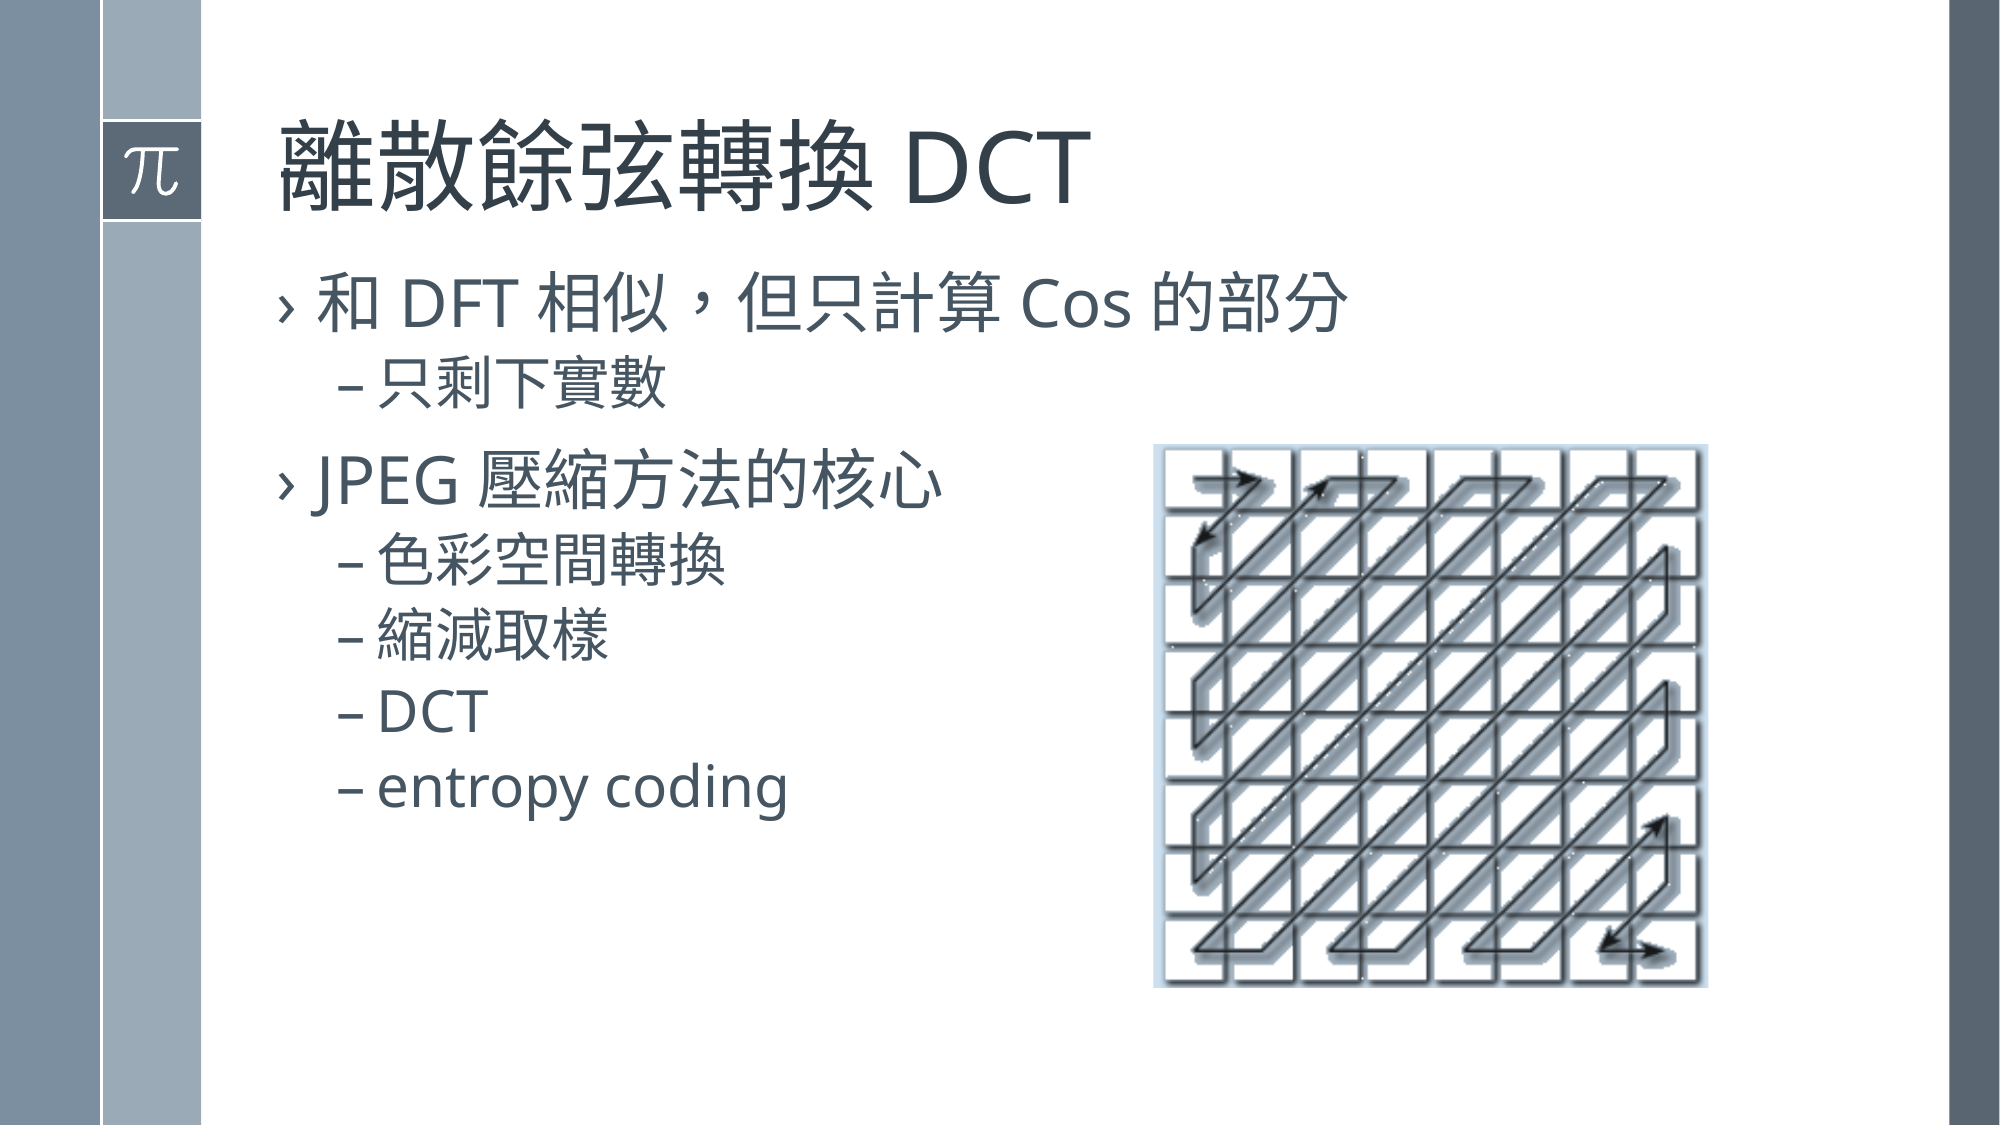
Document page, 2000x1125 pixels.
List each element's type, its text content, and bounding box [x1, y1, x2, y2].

picture [1153, 444, 1709, 988]
title 離散餘弦轉換DCT [261, 29, 1867, 233]
list 和DFT相似，但只計算Cos的部分 只剩下實數 JPEG壓縮方法的核心 色彩空間轉換 縮減取樣 DCT entropy coding [261, 262, 1867, 1013]
